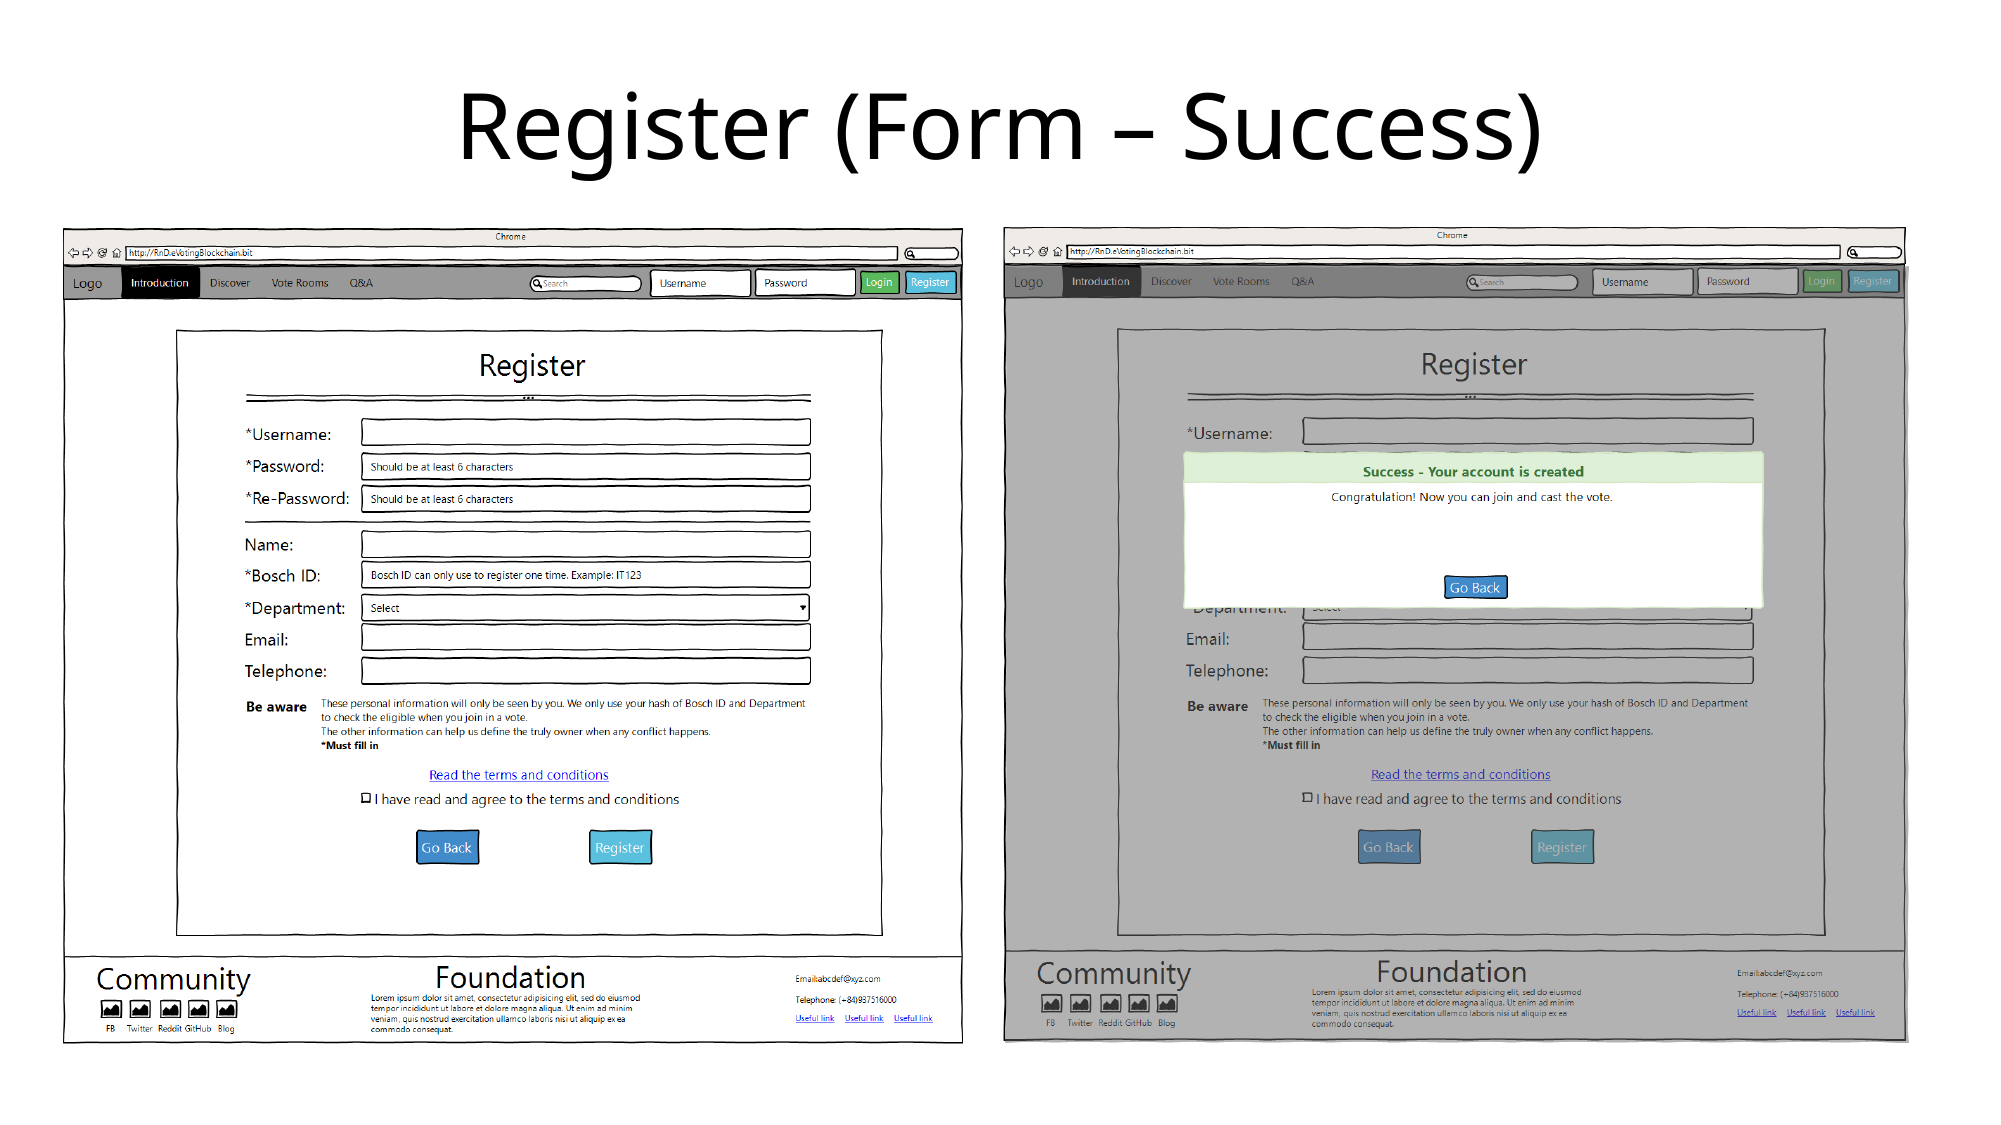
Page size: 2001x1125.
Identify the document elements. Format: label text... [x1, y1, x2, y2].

title Register (Form – Success) [137, 21, 1863, 239]
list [999, 223, 1912, 1046]
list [56, 223, 967, 1046]
